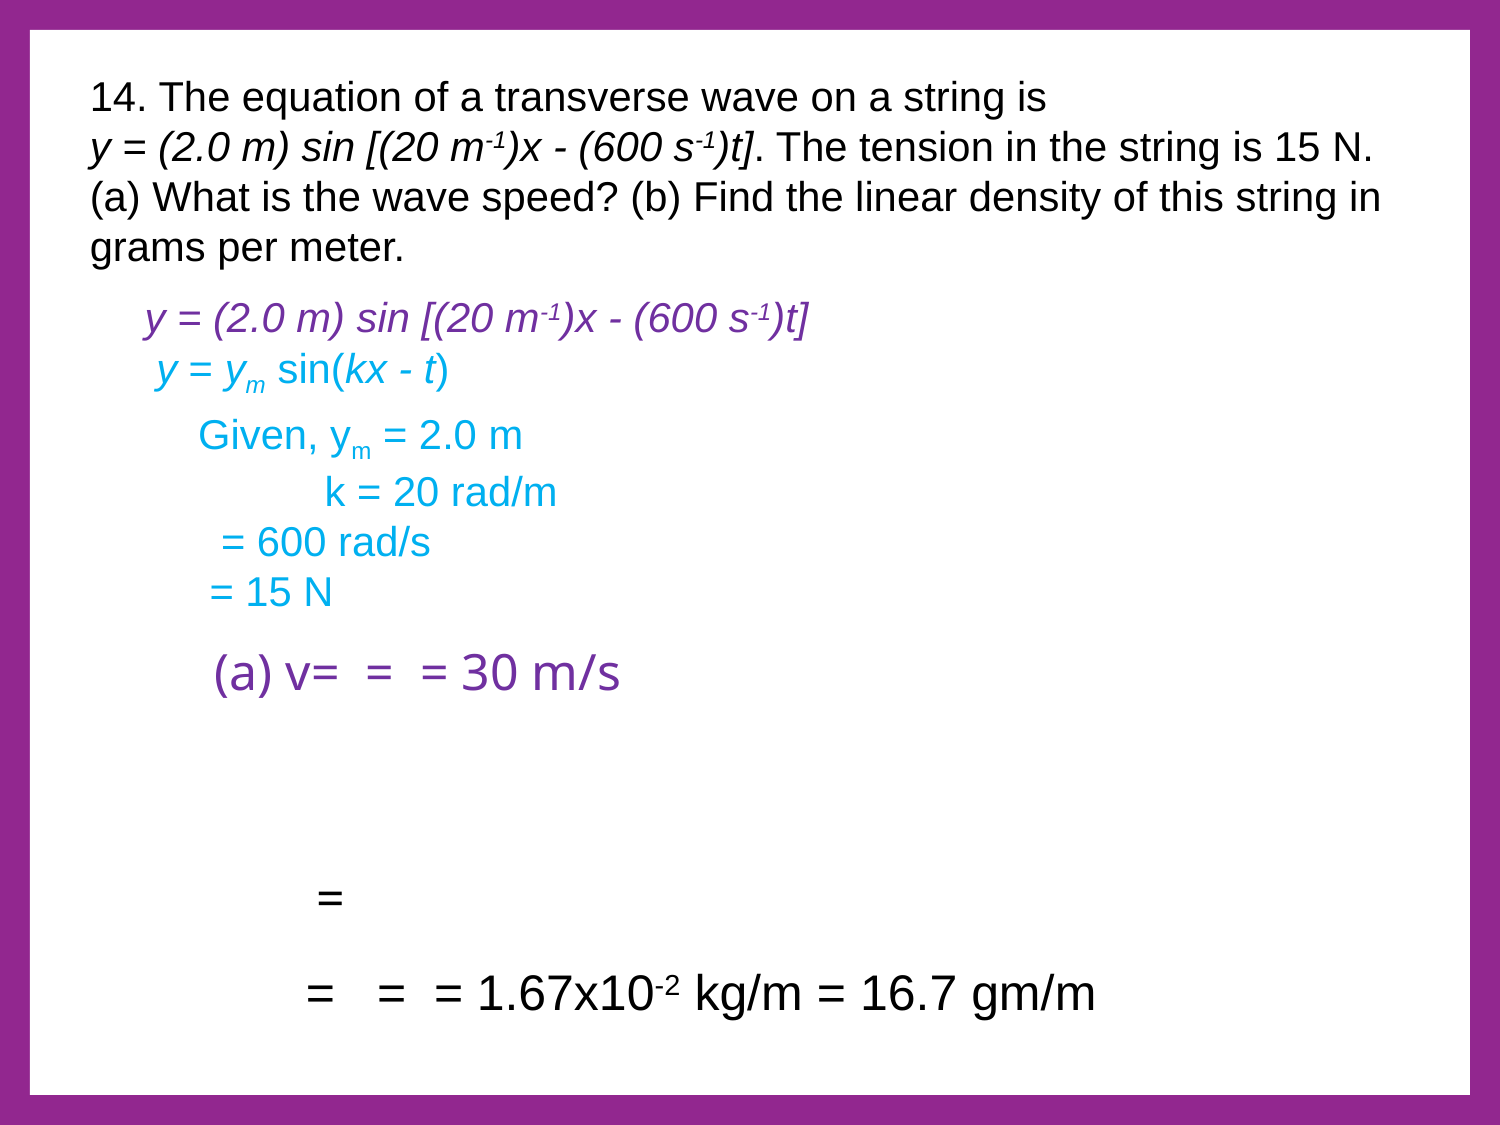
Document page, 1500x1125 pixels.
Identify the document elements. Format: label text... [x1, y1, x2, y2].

text_box 14. The equation of a transverse wave on a string is y = (2.0 m) sin [(20 m-1)x - (600 s-1)t]. The tension in the string is 15 N. (a) What is the wave speed? (b) Find the linear density of this string in grams per meter. [75, 62, 1400, 278]
